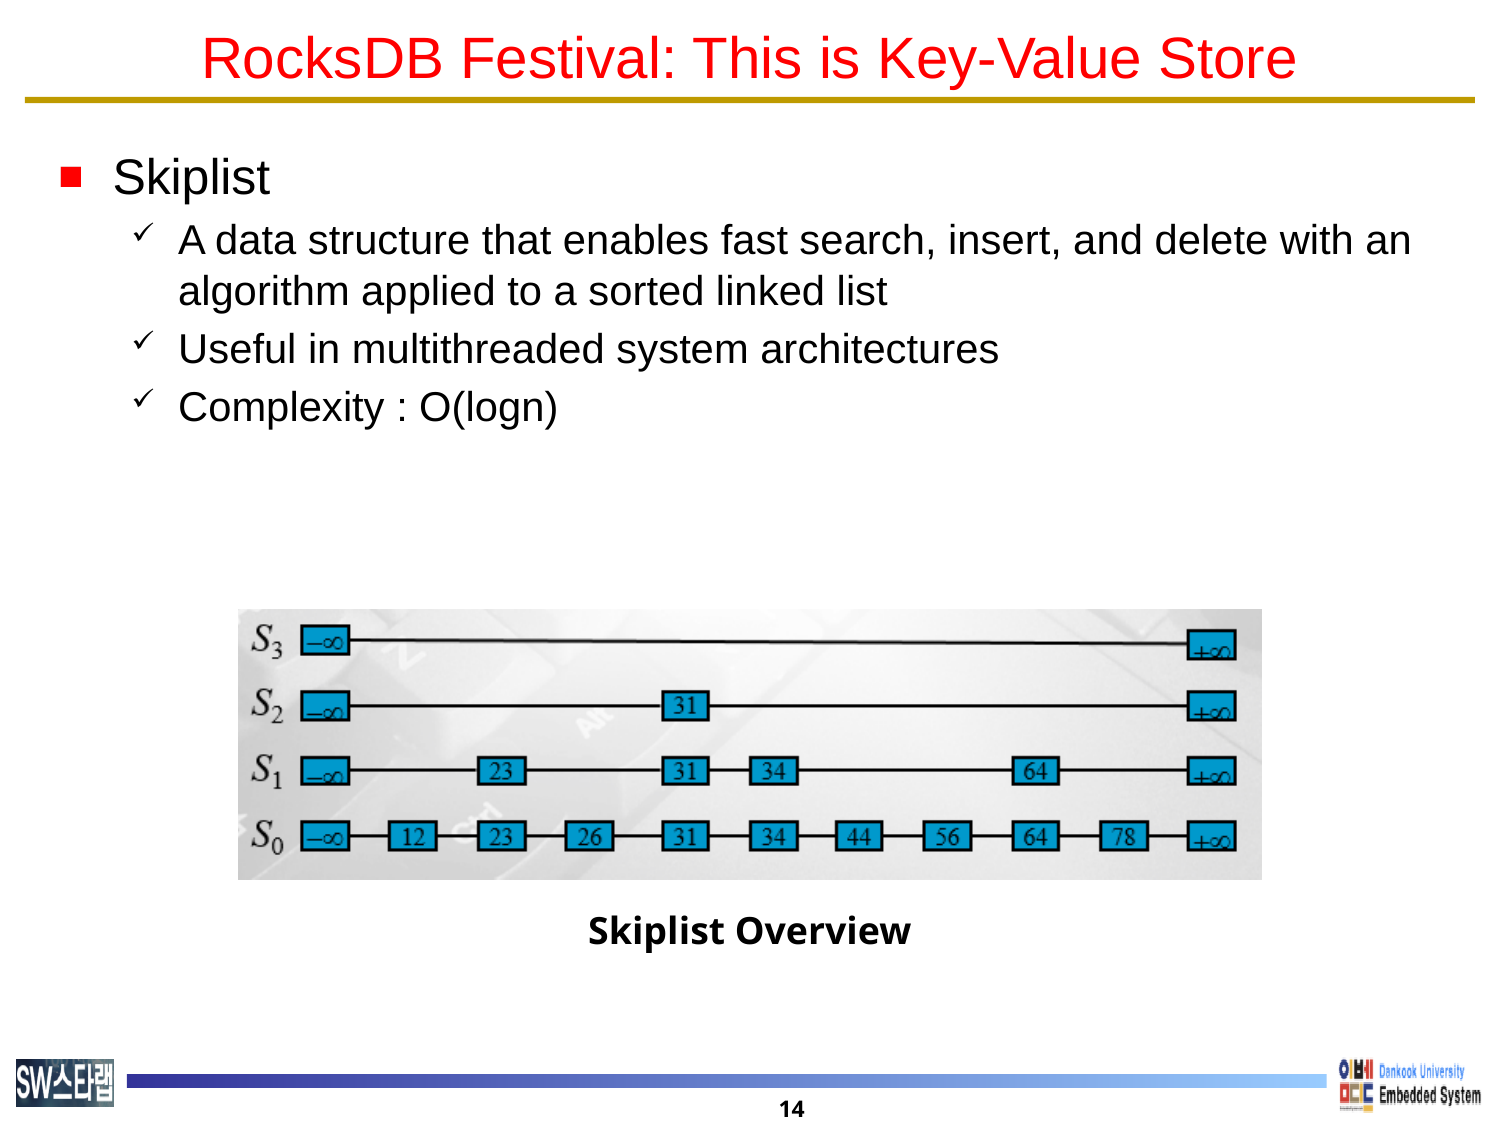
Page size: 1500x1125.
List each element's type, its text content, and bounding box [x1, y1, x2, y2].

text_box Skiplist Overview [573, 899, 927, 960]
picture [56, 162, 81, 187]
text_box 14 [631, 1087, 952, 1125]
picture [1333, 1056, 1484, 1113]
picture [16, 1059, 114, 1107]
list Skiplist A data structure that enables fast search, insert, and delete with an algorithm applied to a sorted linked list Useful in multithreaded system architectures Complexity : O(logn) [41, 137, 1459, 1038]
title RocksDB Festival: This is Key-Value Store [24, 12, 1475, 100]
picture [237, 609, 1262, 881]
